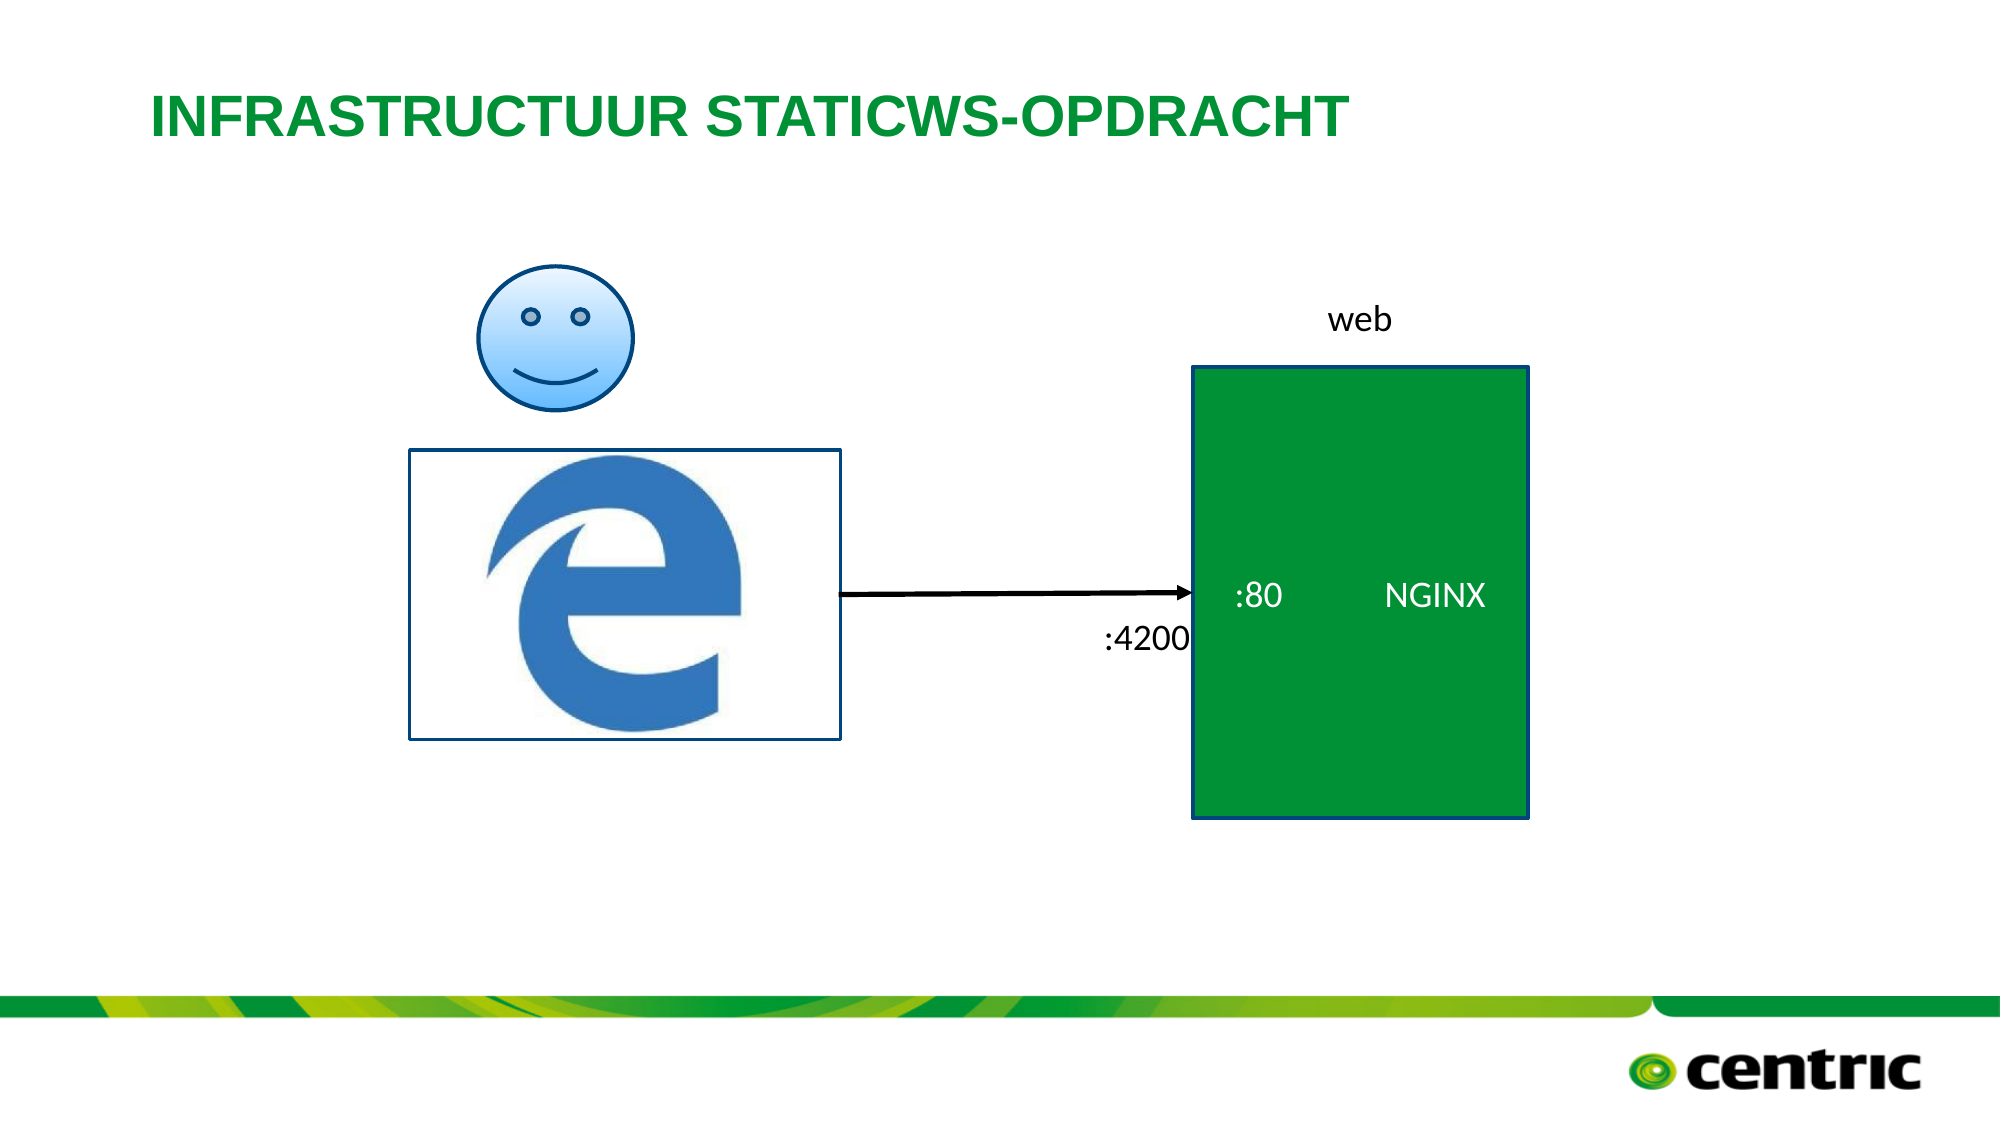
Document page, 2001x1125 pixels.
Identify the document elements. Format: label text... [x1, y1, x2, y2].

picture [0, 995, 2000, 1125]
picture [410, 451, 839, 738]
text_box :4200 [1089, 605, 1205, 666]
text_box [476, 264, 635, 413]
text_box web [1312, 286, 1408, 346]
text_box :80 NGINX [1191, 365, 1530, 820]
title Infrastructuur staticws-opdracht [135, 77, 1921, 213]
